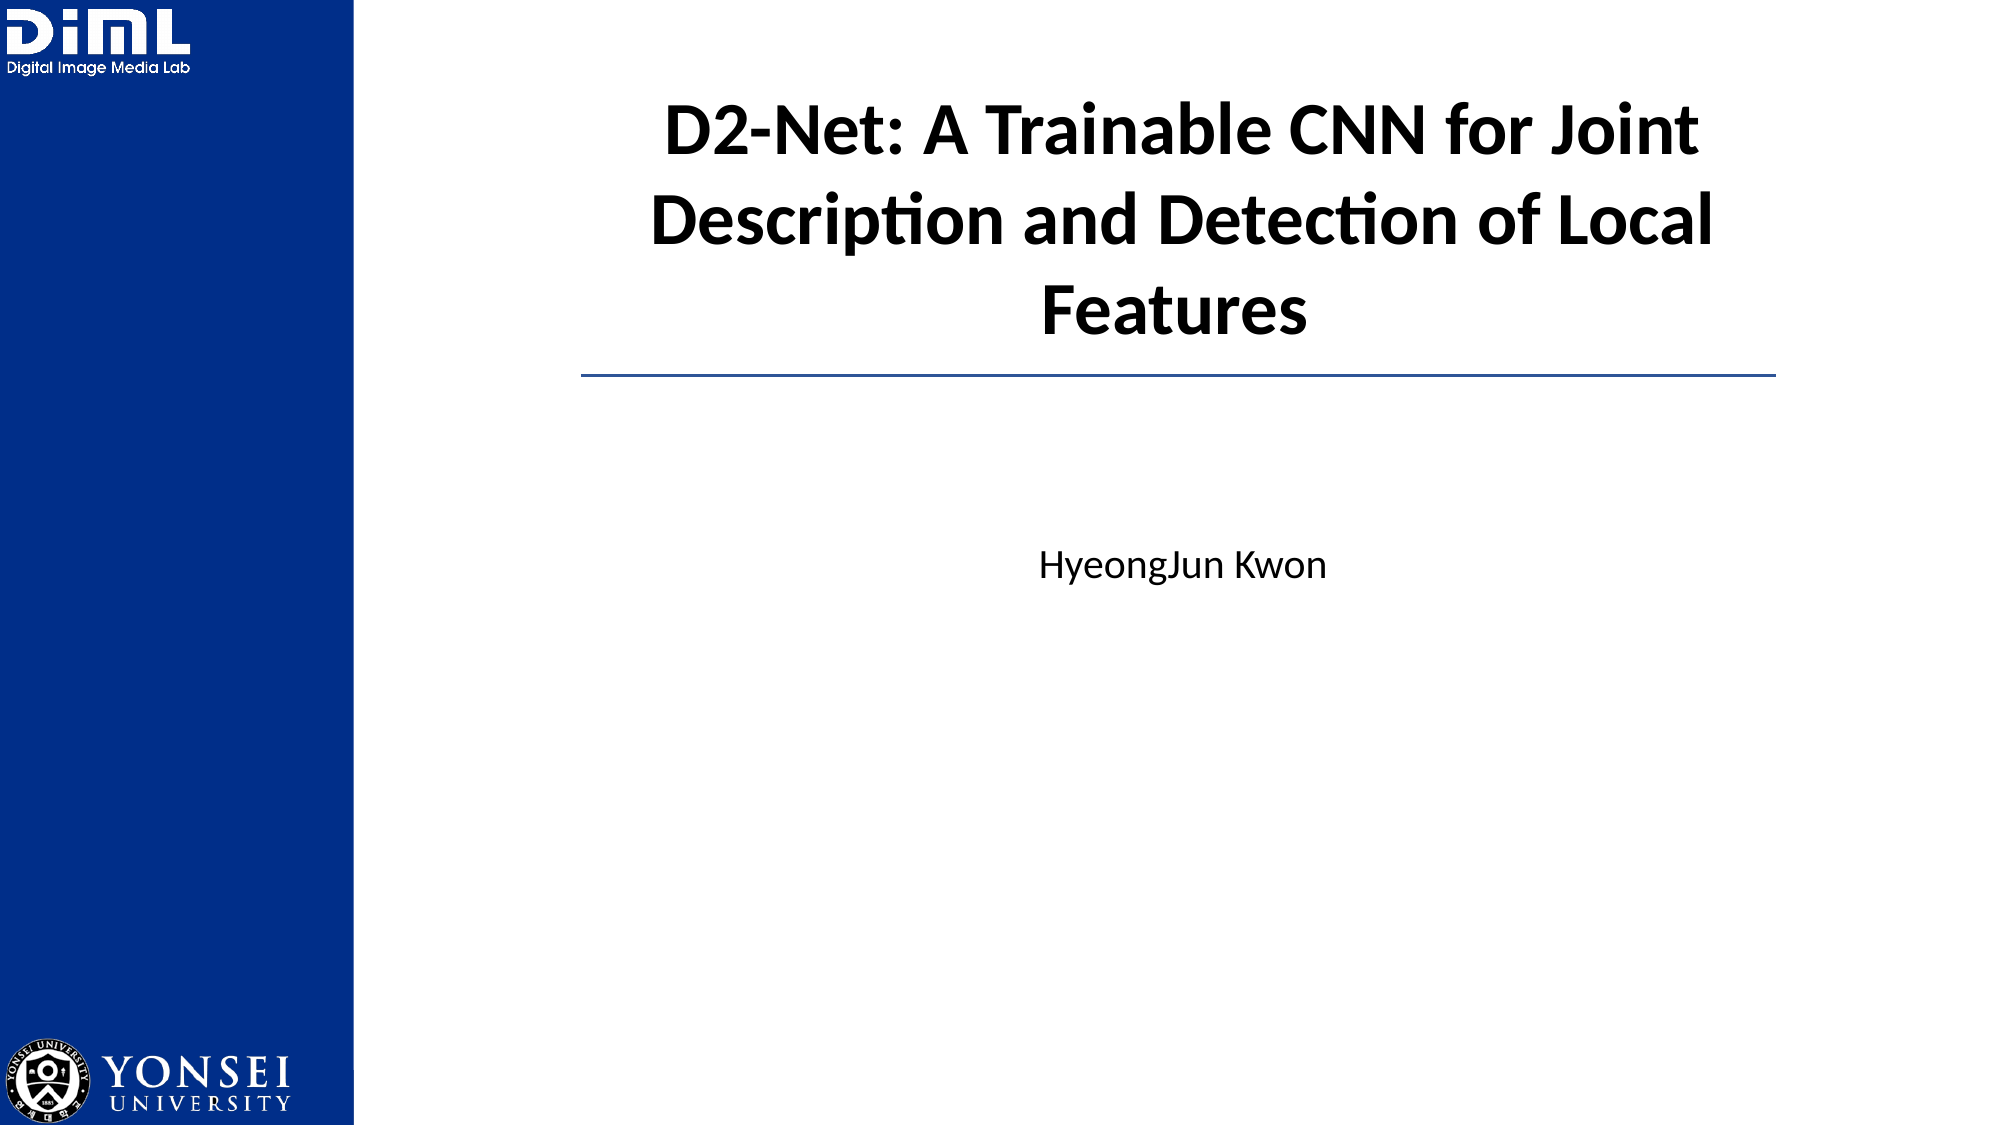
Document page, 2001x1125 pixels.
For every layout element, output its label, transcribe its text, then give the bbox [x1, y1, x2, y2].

picture [0, 0, 196, 84]
text_box HyeongJun Kwon [768, 529, 1598, 595]
text_box D2-Net: A Trainable CNN for Joint Description and Detection of Local Features [532, 71, 1835, 357]
picture [0, 1038, 297, 1125]
